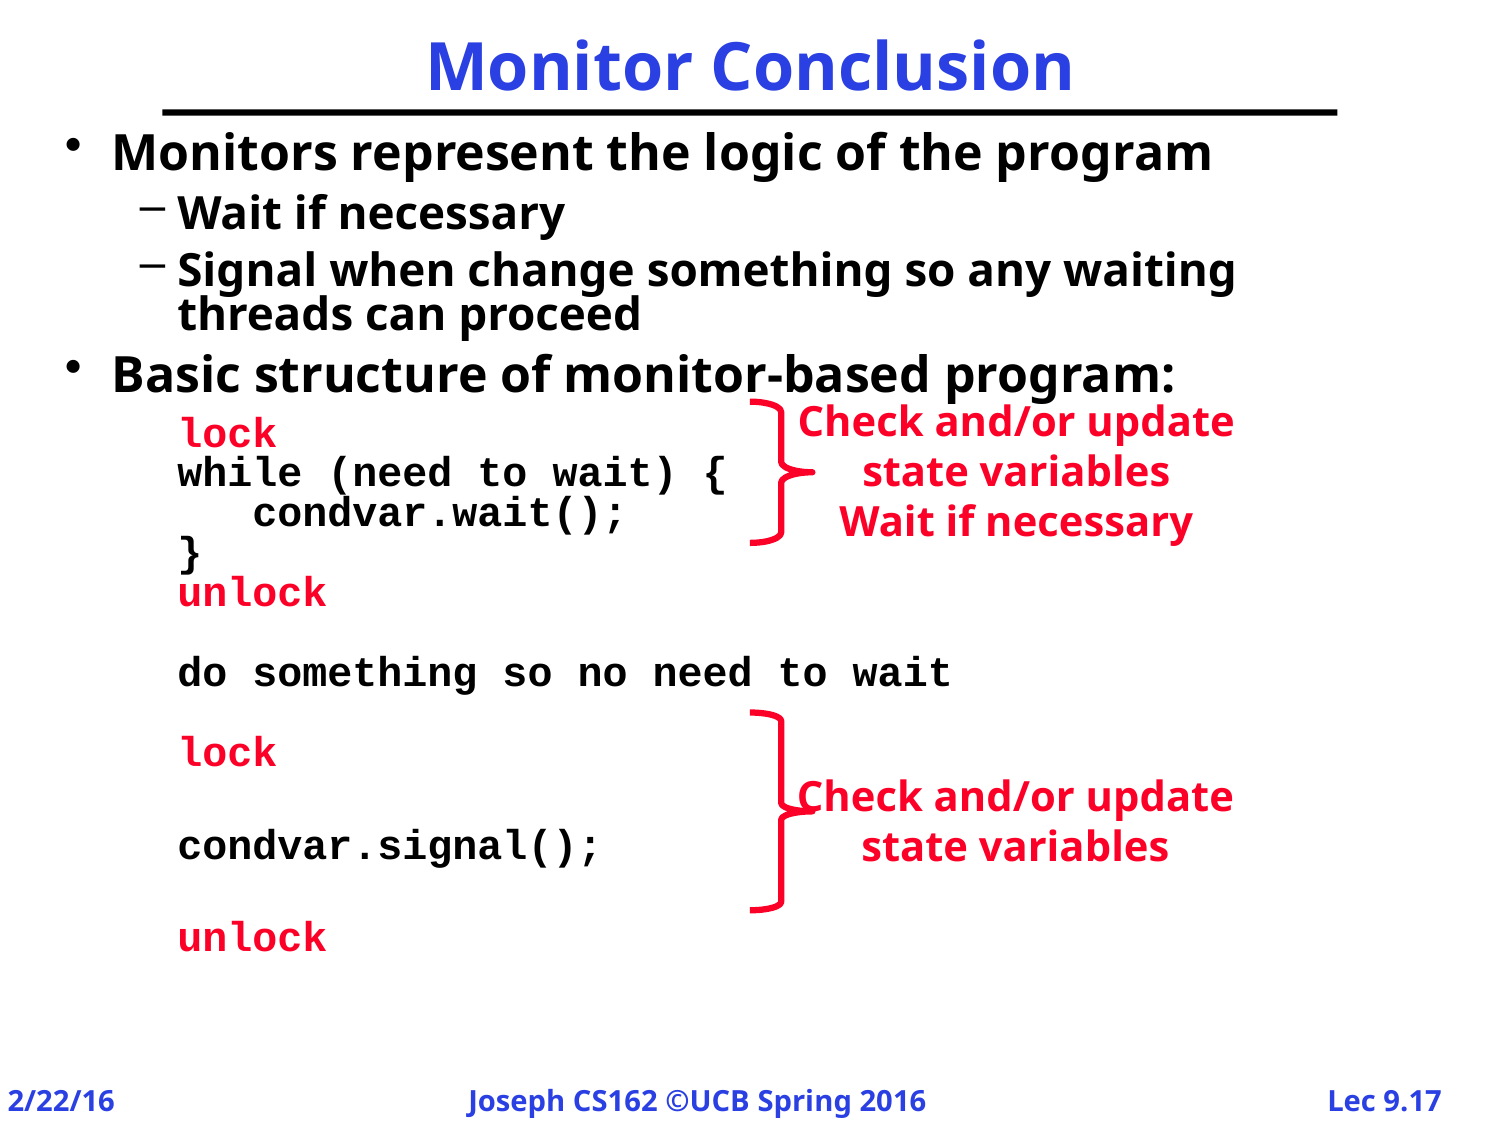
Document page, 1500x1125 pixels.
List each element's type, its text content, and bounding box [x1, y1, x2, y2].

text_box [749, 387, 1208, 911]
title Monitor Conclusion [162, 24, 1338, 113]
list Monitors represent the logic of the program Wait if necessary Signal when change something so any waiting threads can proceed Basic structure of monitor-based program: lock while (need to wait) { condvar.wait(); } unlock do something so no need to wait lock condvar.signal(); unlock [50, 125, 1425, 1075]
